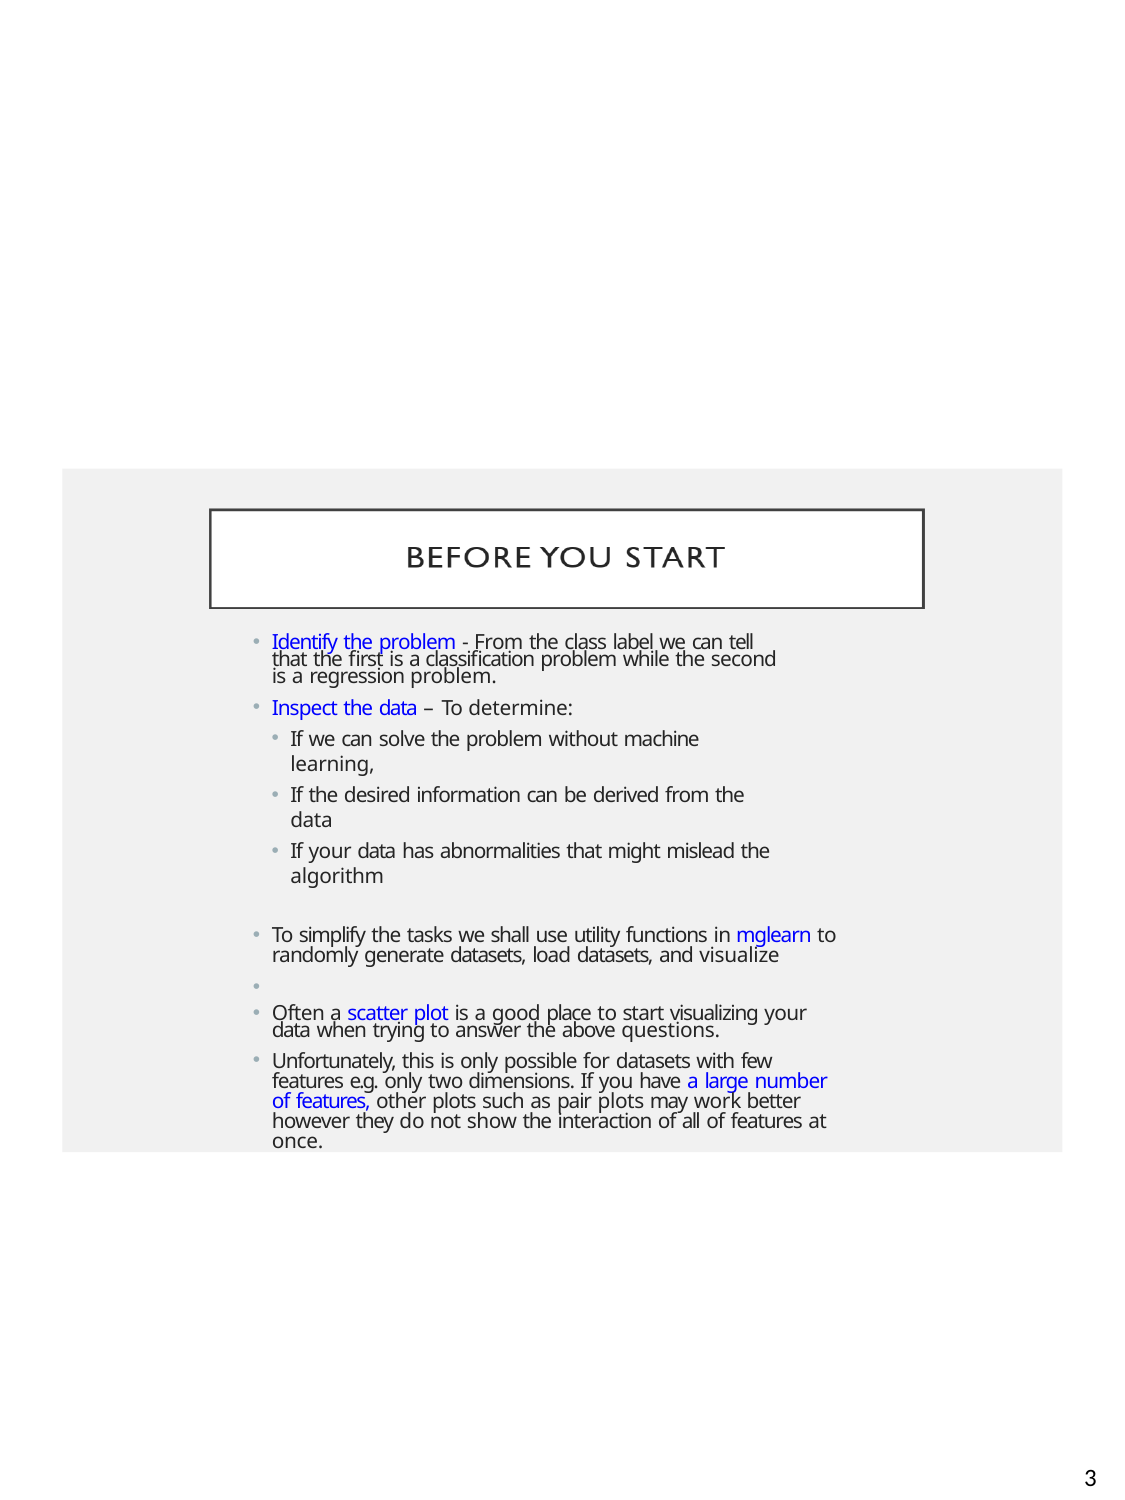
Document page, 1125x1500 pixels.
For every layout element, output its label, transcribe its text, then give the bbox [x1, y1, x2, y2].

slide_number 3 [1077, 1465, 1118, 1500]
text_box Identify the problem - From the class label we can tell that the first is a classification problem while the second is a regression problem. Inspect the data – To determine: If we can solve the problem without machine learning, If the desired information can be derived from the data If your data has abnormalities that might mislead the algorithm To simplify the tasks we shall use utility functions in mglearn to randomly generate datasets, load datasets, and visualize • Often a scatter plot is a good place to start visualizing your data when trying to answer the above questions. Unfortunately, this is only possible for datasets with few features e.g. only two dimensions. If you have a large number of features, other plots such as pair plots may work better however they do not show the interaction of all of features at once. [62, 468, 1063, 1153]
picture [195, 499, 930, 609]
